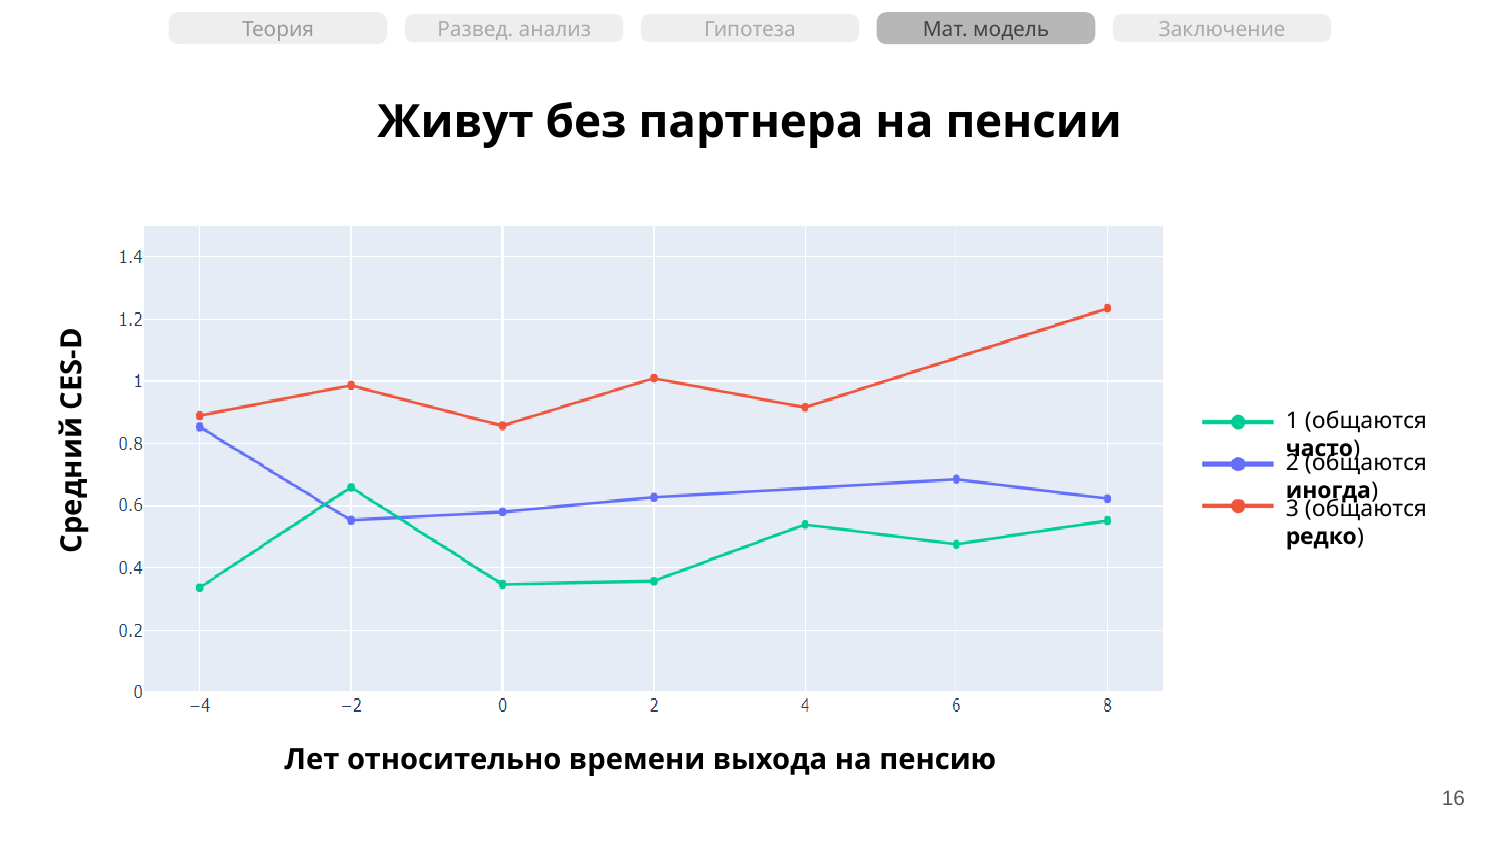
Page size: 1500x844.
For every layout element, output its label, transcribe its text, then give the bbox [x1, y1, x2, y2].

text_box 1 (общаются часто) [1270, 390, 1500, 432]
picture [1188, 399, 1283, 533]
slide_number ‹#› [1389, 764, 1480, 830]
text_box Теория [168, 12, 388, 45]
text_box 2 (общаются иногда) [1287, 432, 1500, 478]
text_box Развед. анализ [405, 14, 624, 43]
text_box Cредний CES-D [36, 280, 97, 601]
picture [102, 155, 1179, 726]
text_box Гипотеза [640, 14, 860, 43]
text_box Живут без партнера на пенсии [247, 76, 1252, 162]
text_box 3 (общаются редко) [1270, 478, 1500, 564]
text_box Мат. модель [876, 12, 1096, 45]
text_box Заключение [1112, 14, 1332, 43]
text_box Лет относительно времени выхода на пенсию [163, 734, 1119, 791]
